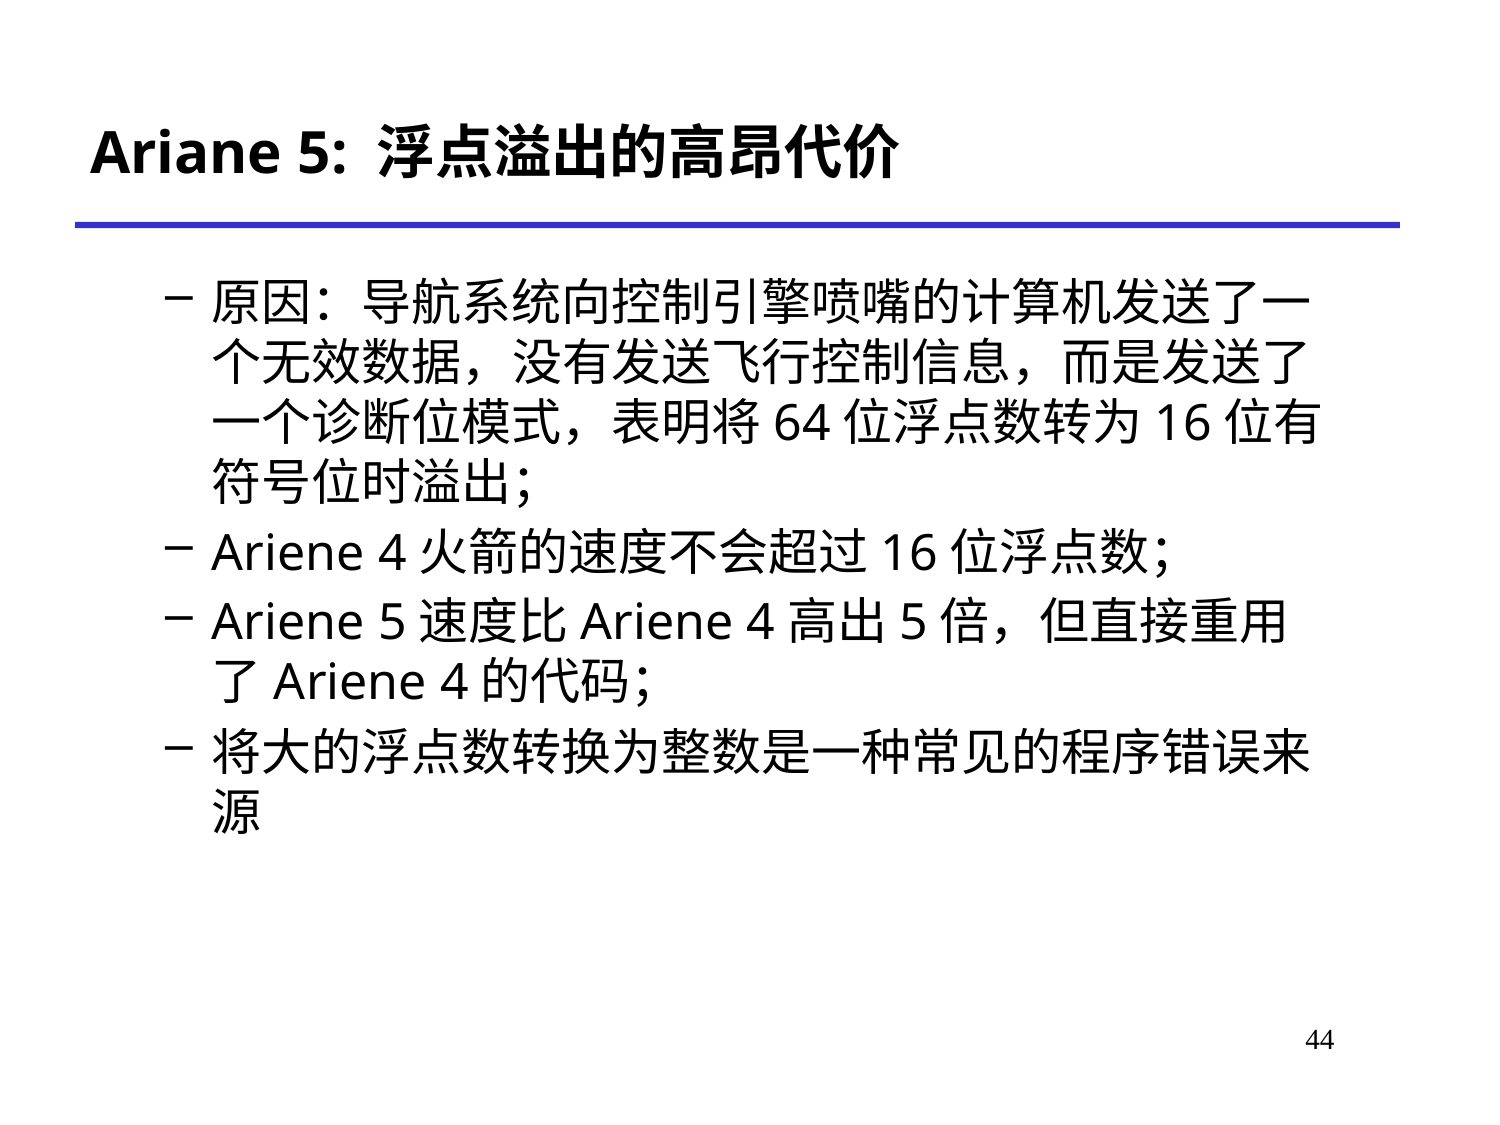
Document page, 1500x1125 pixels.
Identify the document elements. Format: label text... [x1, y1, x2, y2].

list 原因：导航系统向控制引擎喷嘴的计算机发送了一个无效数据，没有发送飞行控制信息，而是发送了一个诊断位模式，表明将64位浮点数转为16位有符号位时溢出； Ariene 4火箭的速度不会超过16位浮点数； Ariene 5速度比Ariene 4高出5倍，但直接重用了Ariene 4的代码； 将大的浮点数转换为整数是一种常见的程序错误来源 [75, 262, 1350, 988]
slide_number 44 [1137, 1012, 1351, 1088]
title Ariane 5: 浮点溢出的高昂代价 [75, 75, 1400, 225]
